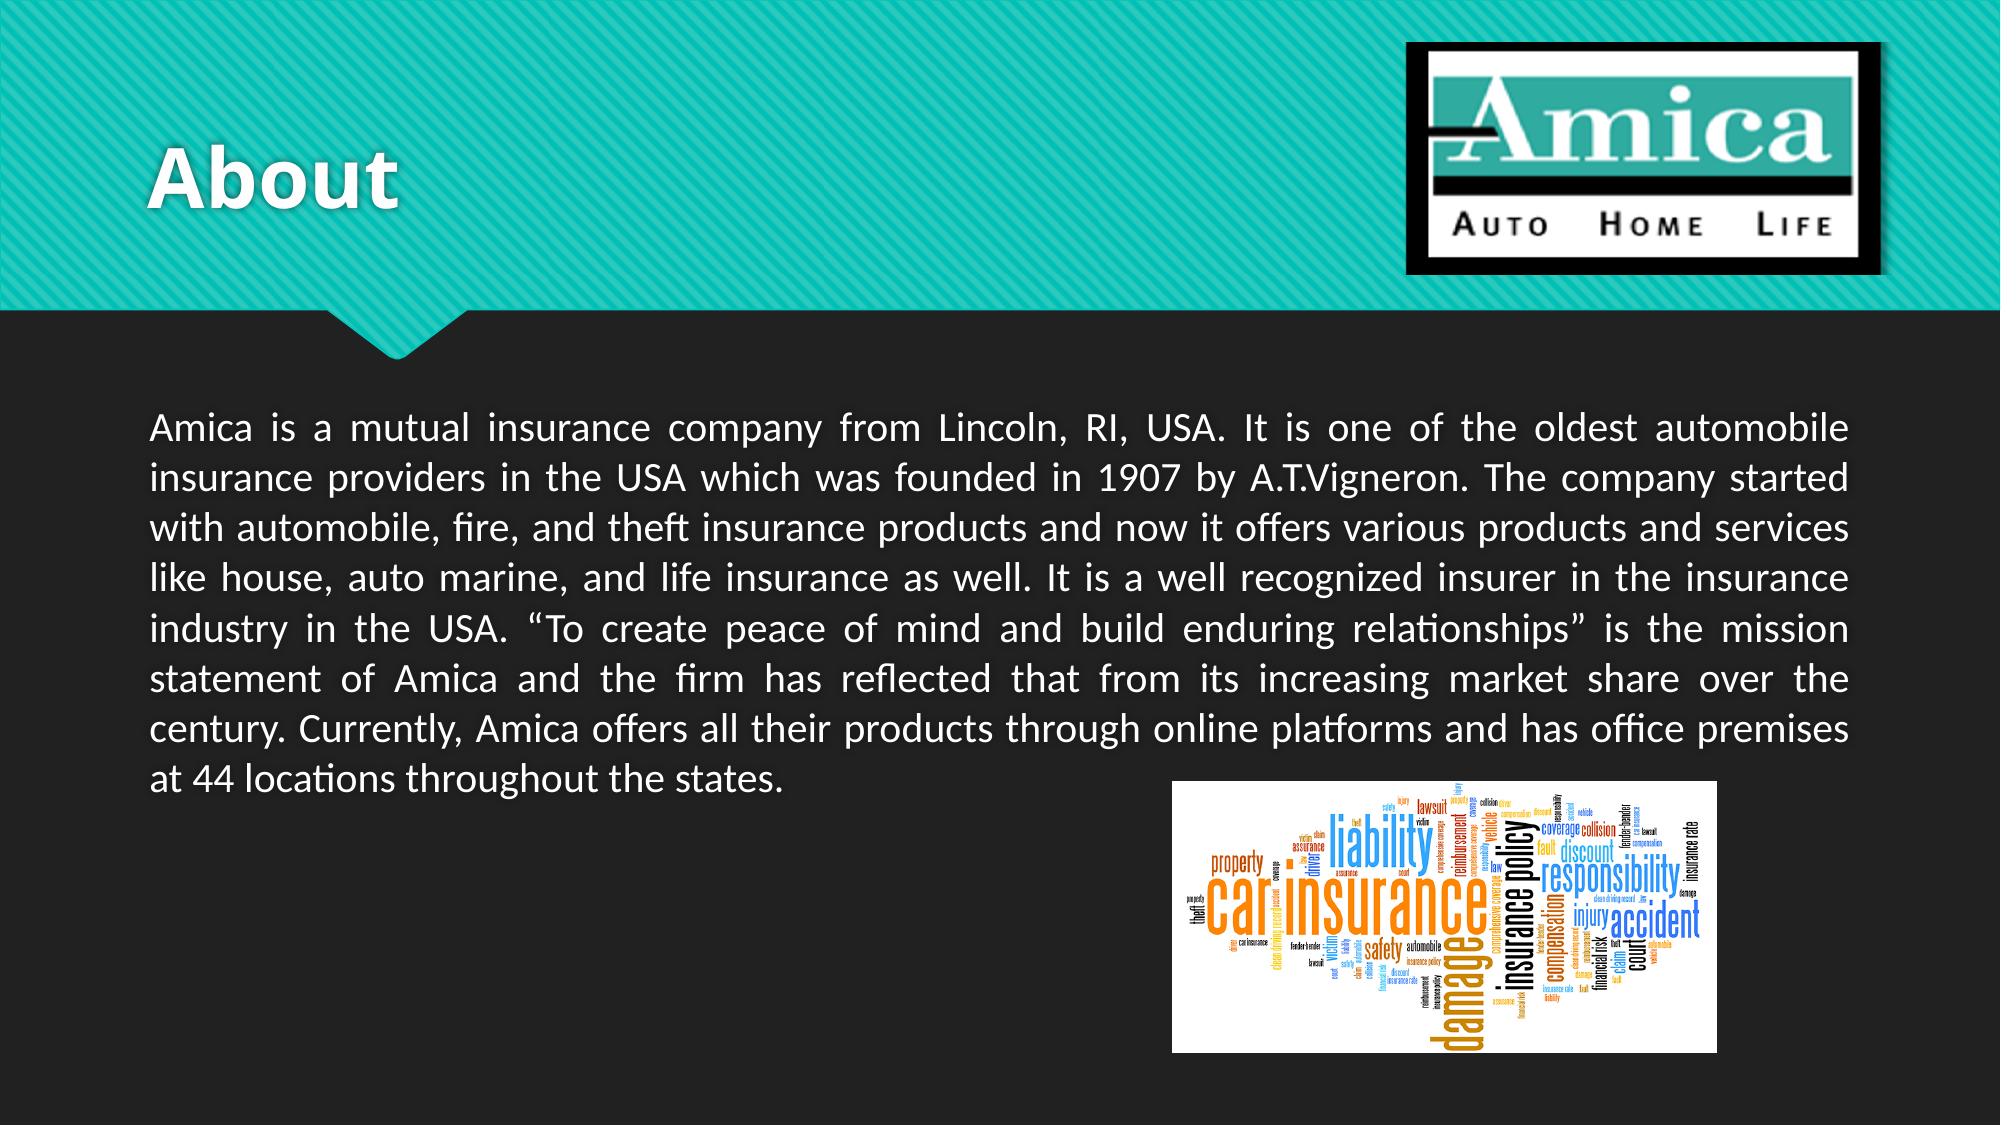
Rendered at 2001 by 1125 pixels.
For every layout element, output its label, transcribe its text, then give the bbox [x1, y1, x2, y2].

title About [132, 73, 475, 233]
picture [1171, 781, 1717, 1054]
list Amica is a mutual insurance company from Lincoln, RI, USA. It is one of the oldest automobile insurance providers in the USA which was founded in 1907 by A.T.Vigneron. The company started with automobile, fire, and theft insurance products and now it offers various products and services like house, auto marine, and life insurance as well. It is a well recognized insurer in the insurance industry in the USA. “To create peace of mind and build enduring relationships” is the mission statement of Amica and the firm has reflected that from its increasing market share over the century. Currently, Amica offers all their products through online platforms and has office premises at 44 locations throughout the states. [134, 302, 1866, 899]
picture [1400, 42, 1898, 275]
